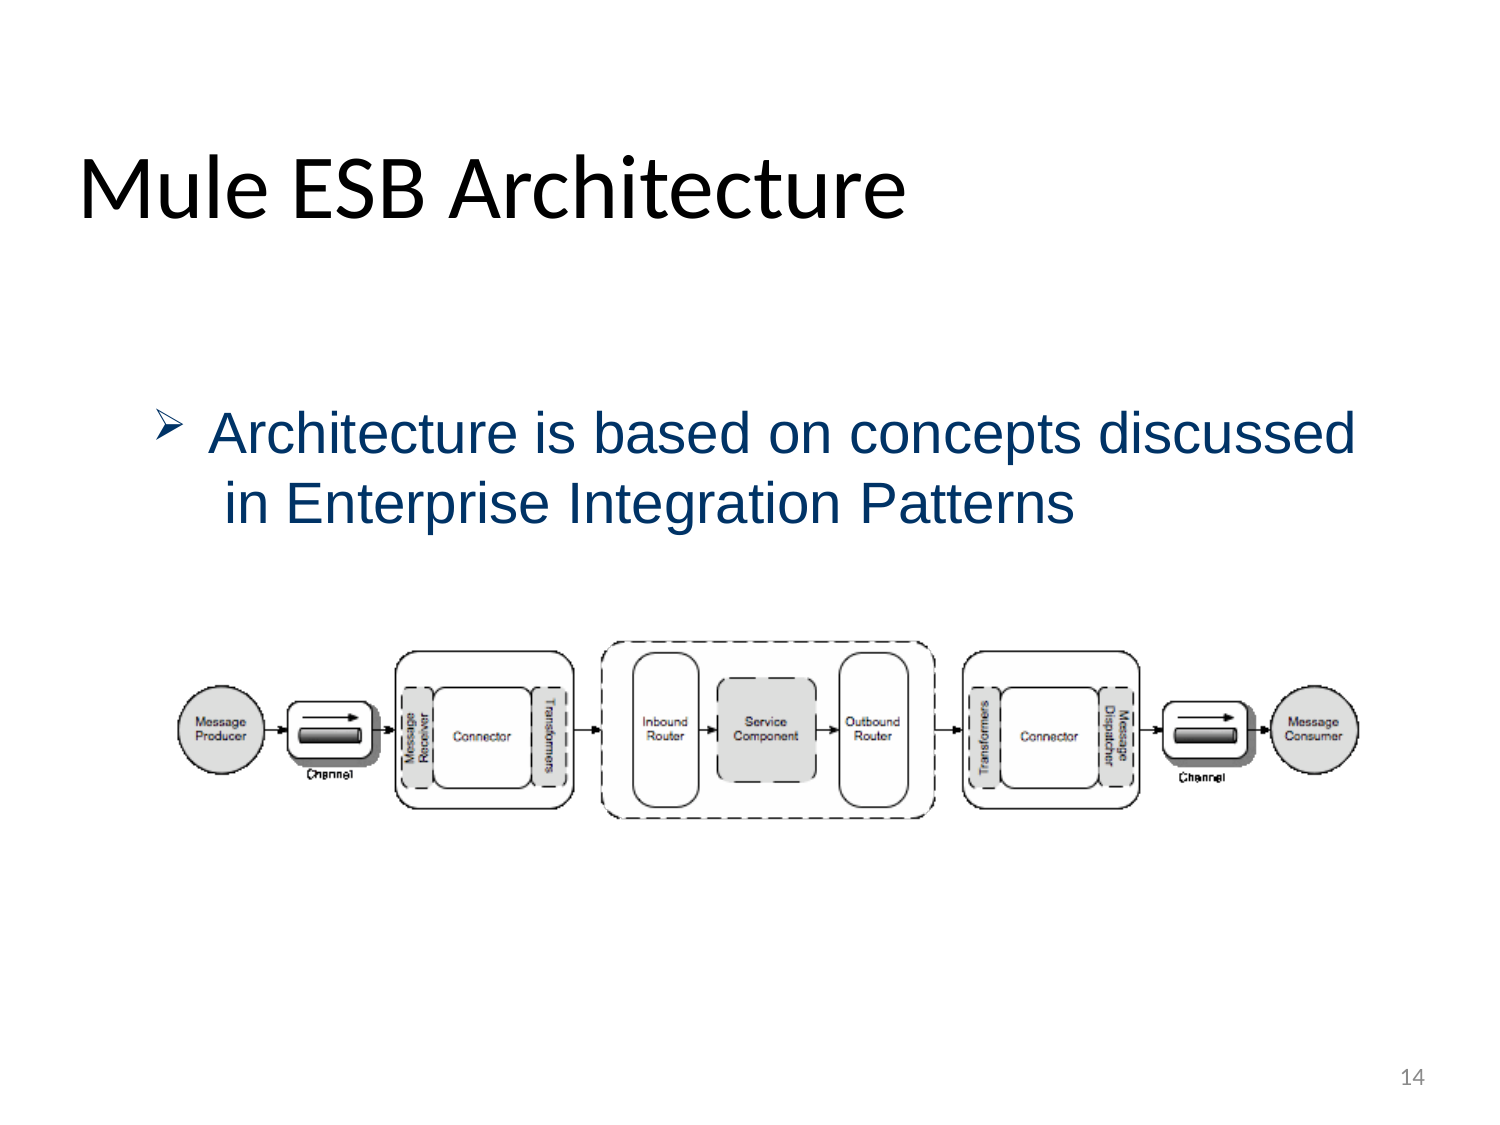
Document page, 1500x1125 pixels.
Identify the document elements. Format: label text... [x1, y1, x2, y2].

text_box Architecture is based on concepts discussed in Enterprise Integration Patterns [150, 395, 1362, 536]
text_box [159, 624, 1375, 835]
slide_number 14 [1074, 746, 1425, 1125]
title Mule ESB Architecture [75, 88, 1425, 276]
